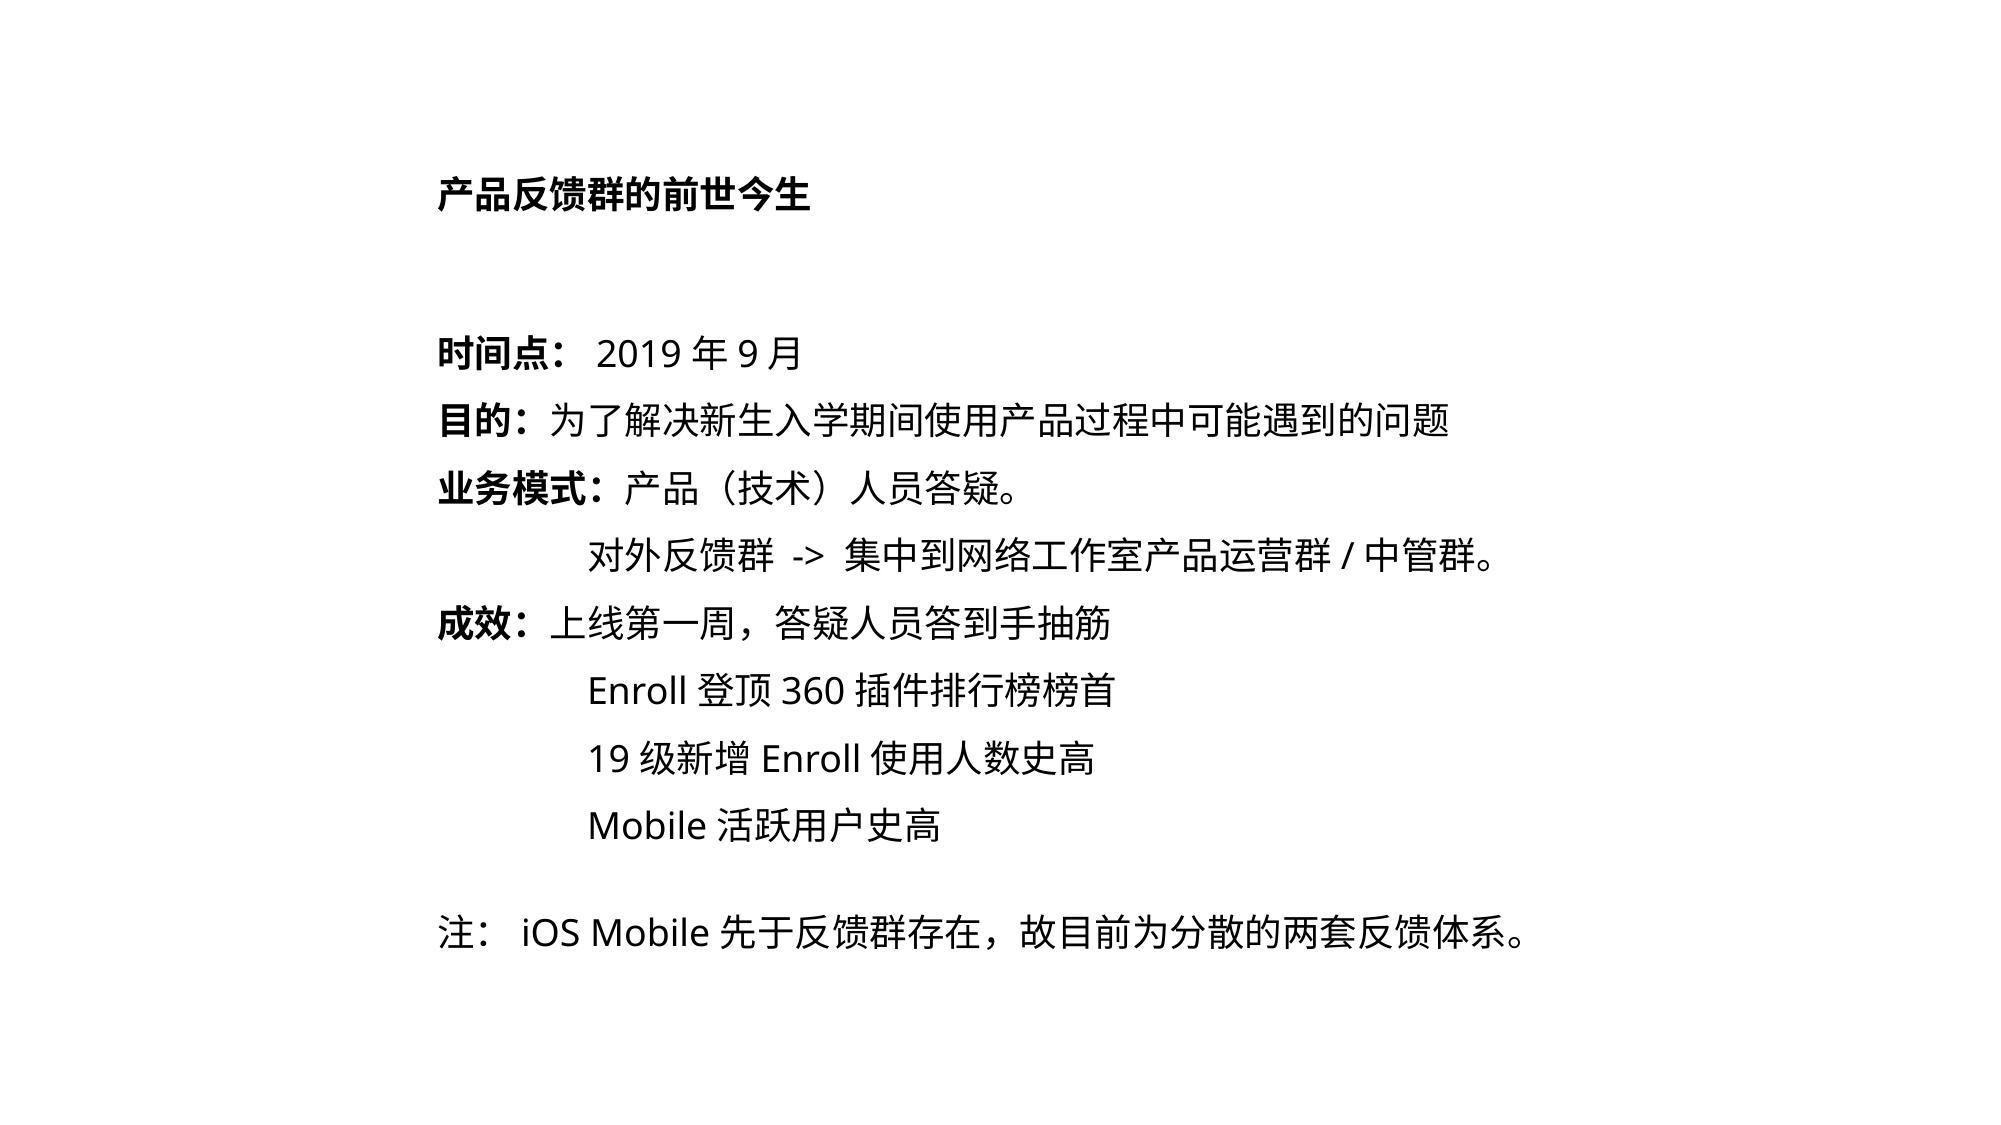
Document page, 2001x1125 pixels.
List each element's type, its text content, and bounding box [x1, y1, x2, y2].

text_box 时间点：2019年9月 目的：为了解决新生入学期间使用产品过程中可能遇到的问题 业务模式：产品（技术）人员答疑。 对外反馈群 -> 集中到网络工作室产品运营群/中管群。 成效：上线第一周，答疑人员答到手抽筋 Enroll登顶360插件排行榜榜首 19级新增Enroll使用人数史高 Mobile活跃用户史高 [422, 299, 1773, 855]
text_box 注：iOS Mobile先于反馈群存在，故目前为分散的两套反馈体系。 [422, 879, 1773, 962]
text_box 产品反馈群的前世今生 [422, 141, 1578, 224]
